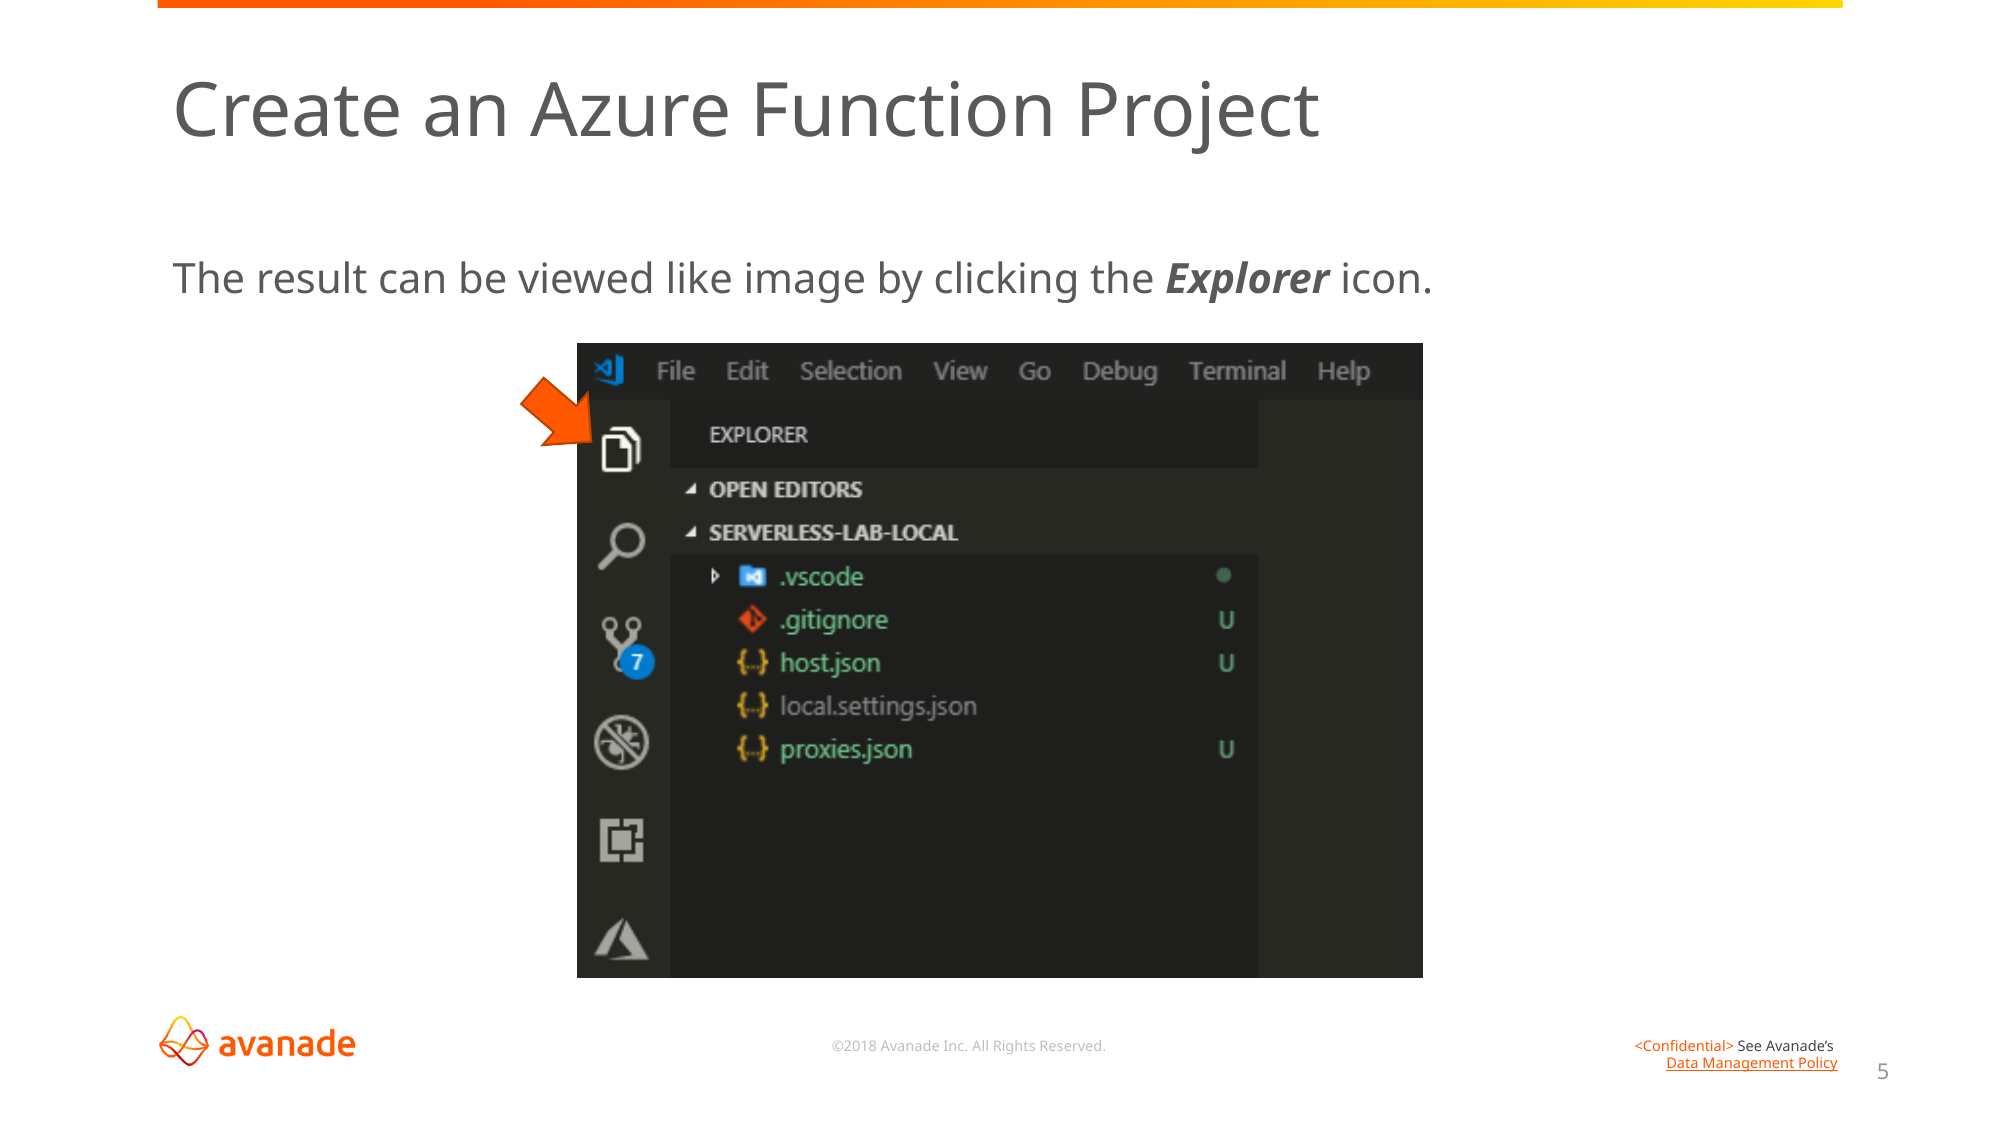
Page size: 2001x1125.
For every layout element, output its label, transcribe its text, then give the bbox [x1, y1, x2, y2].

picture [138, 995, 384, 1086]
picture [576, 343, 1423, 978]
list The result can be viewed like image by clicking the Explorer icon. [157, 249, 1843, 978]
title Create an Azure Function Project [157, 64, 1843, 228]
slide_number 5 [1842, 1042, 1924, 1103]
text_box [519, 376, 576, 447]
